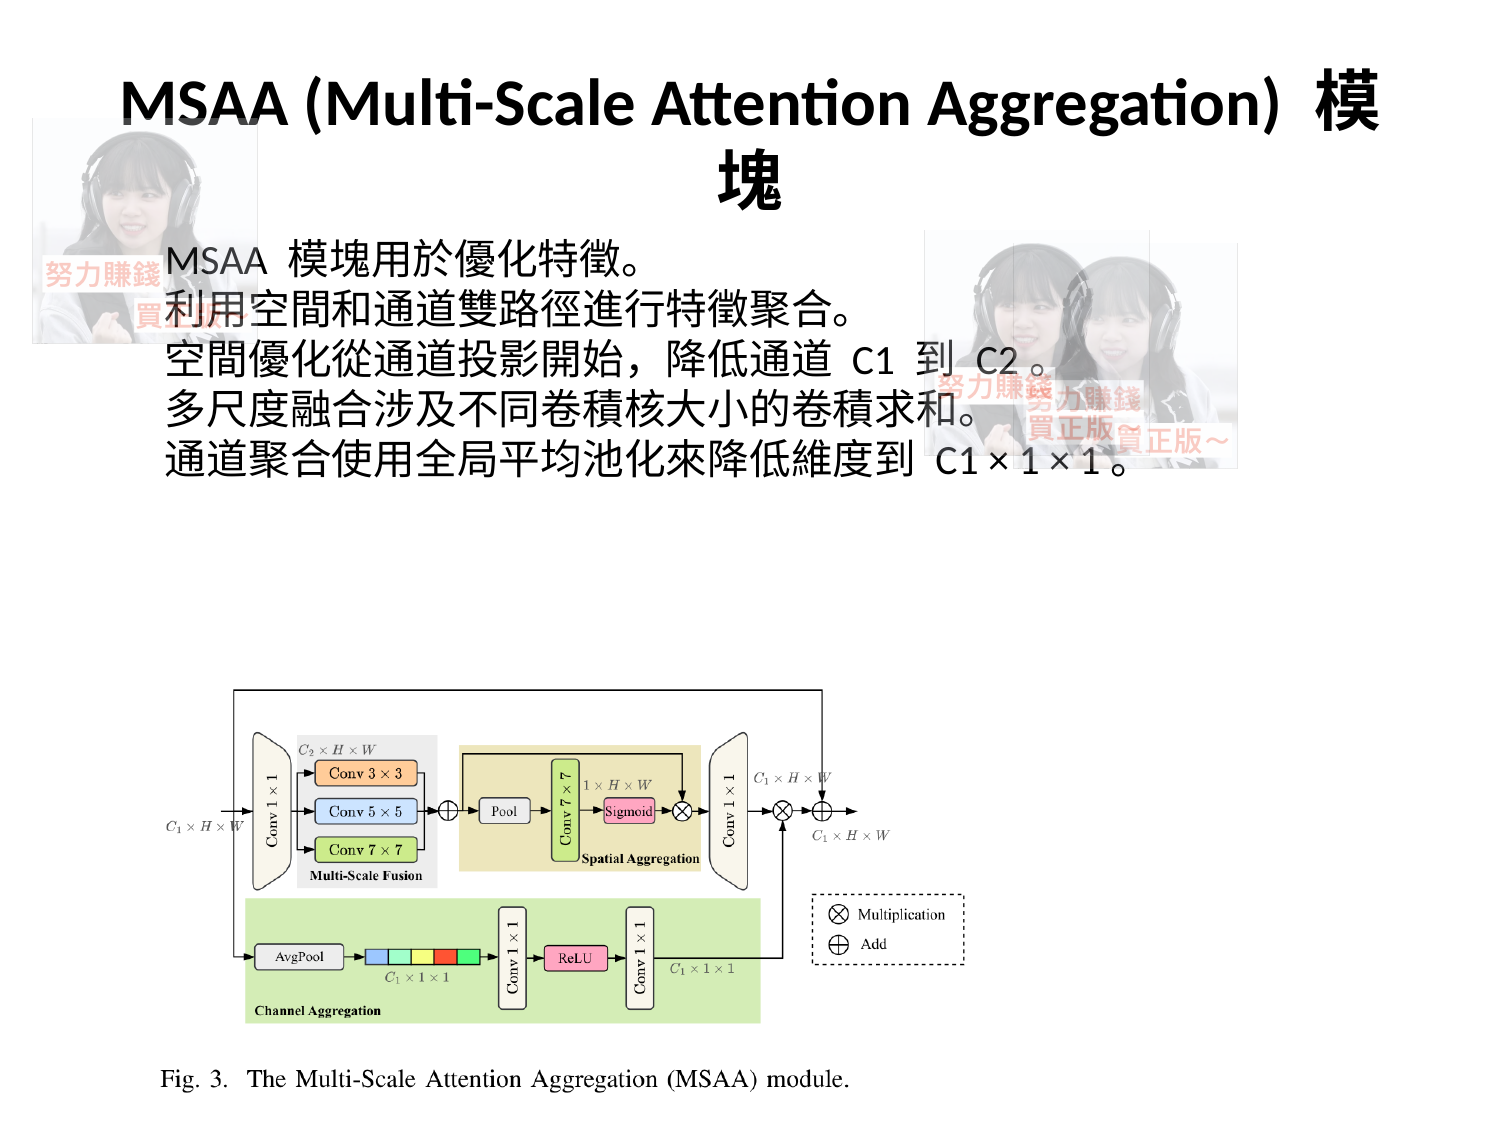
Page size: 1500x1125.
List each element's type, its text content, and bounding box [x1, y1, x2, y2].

picture [149, 674, 976, 1113]
title MSAA (Multi-Scale Attention Aggregation) 模塊 [75, 45, 1425, 233]
picture [32, 118, 259, 344]
text_box MSAA 模塊用於優化特徵。 利用空間和通道雙路徑進行特徵聚合。 空間優化從通道投影開始，降低通道 C1 到 C2。 多尺度融合涉及不同卷積核大小的卷積求和。 通道聚合使用全局平均池化來降低維度到 C1 × 1 × 1。 [149, 224, 1350, 490]
picture [923, 230, 1239, 469]
